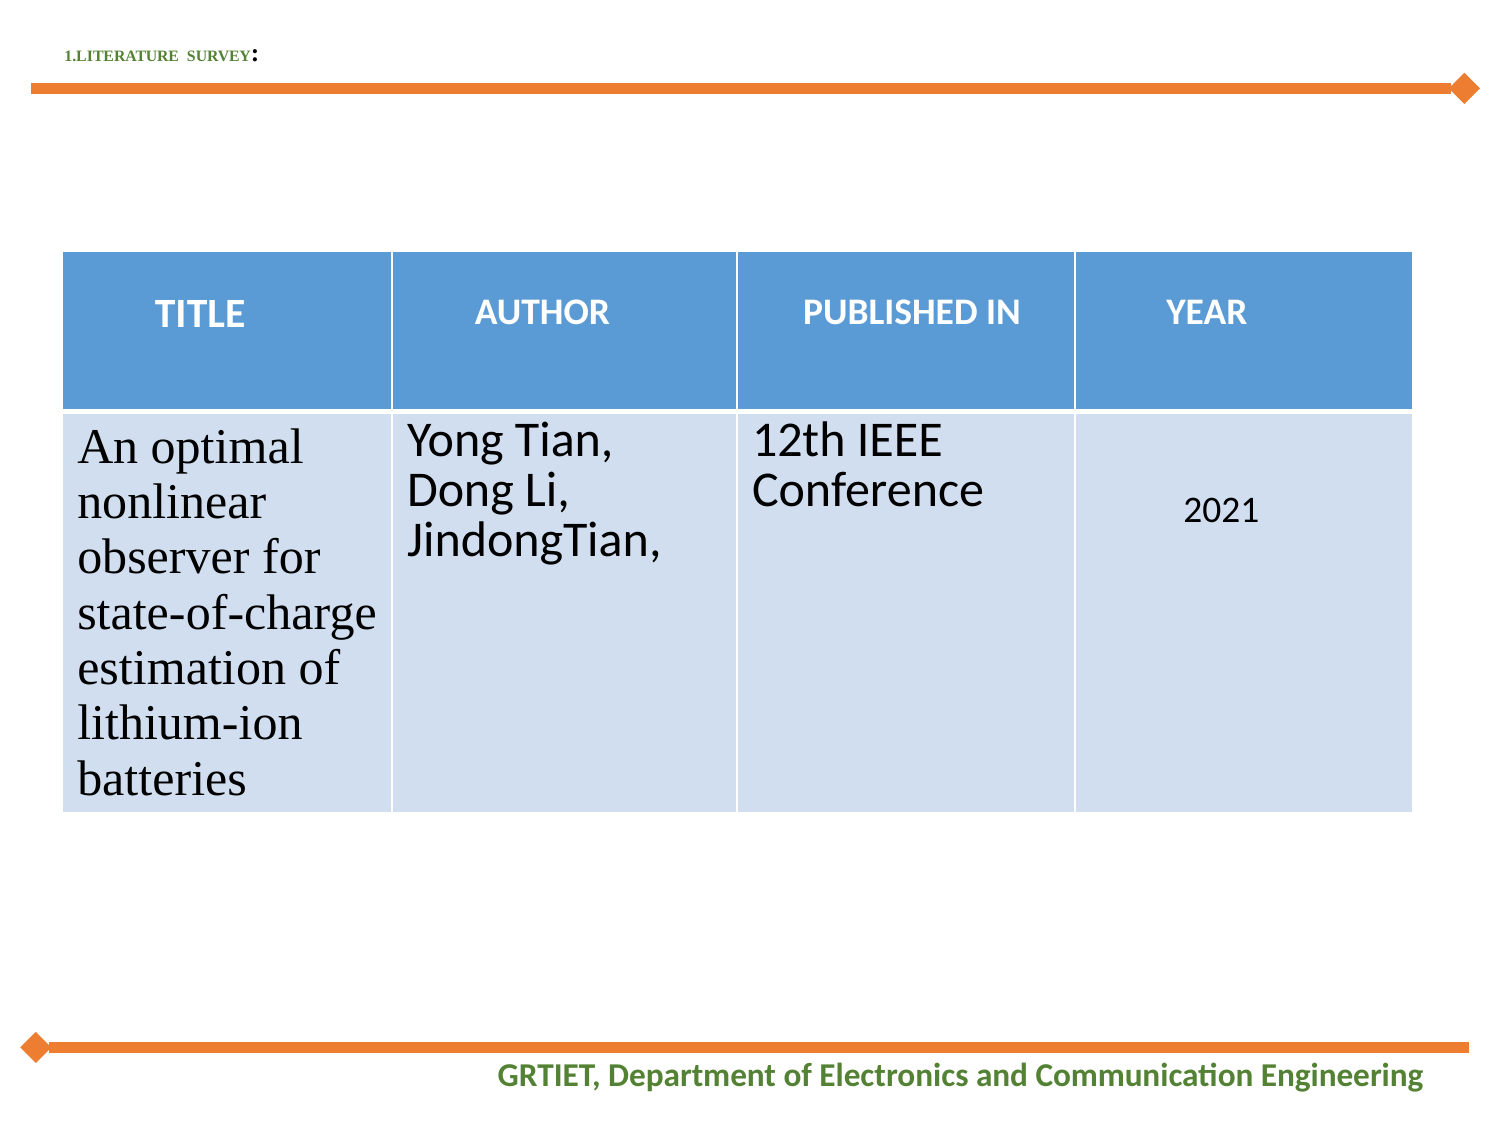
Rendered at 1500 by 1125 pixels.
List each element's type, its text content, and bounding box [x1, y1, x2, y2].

slide_number GRTIET, Department of Electronics and Communication Engineering [475, 1053, 1440, 1103]
table_cell An optimal nonlinear observer for state-of-charge estimation of lithium-ion batteries [63, 414, 391, 812]
table_cell Yong Tian, Dong Li, JindongTian, [393, 414, 736, 812]
table_header TITLE [63, 252, 391, 409]
table_header AUTHOR [393, 252, 736, 409]
table_header YEAR [1076, 252, 1412, 409]
table_cell 12th IEEE Conference [738, 414, 1074, 812]
table_cell 2021 [1076, 414, 1412, 812]
title 1.LITERATURE SURVEY: [49, 32, 1397, 75]
table_header PUBLISHED IN [738, 252, 1074, 409]
